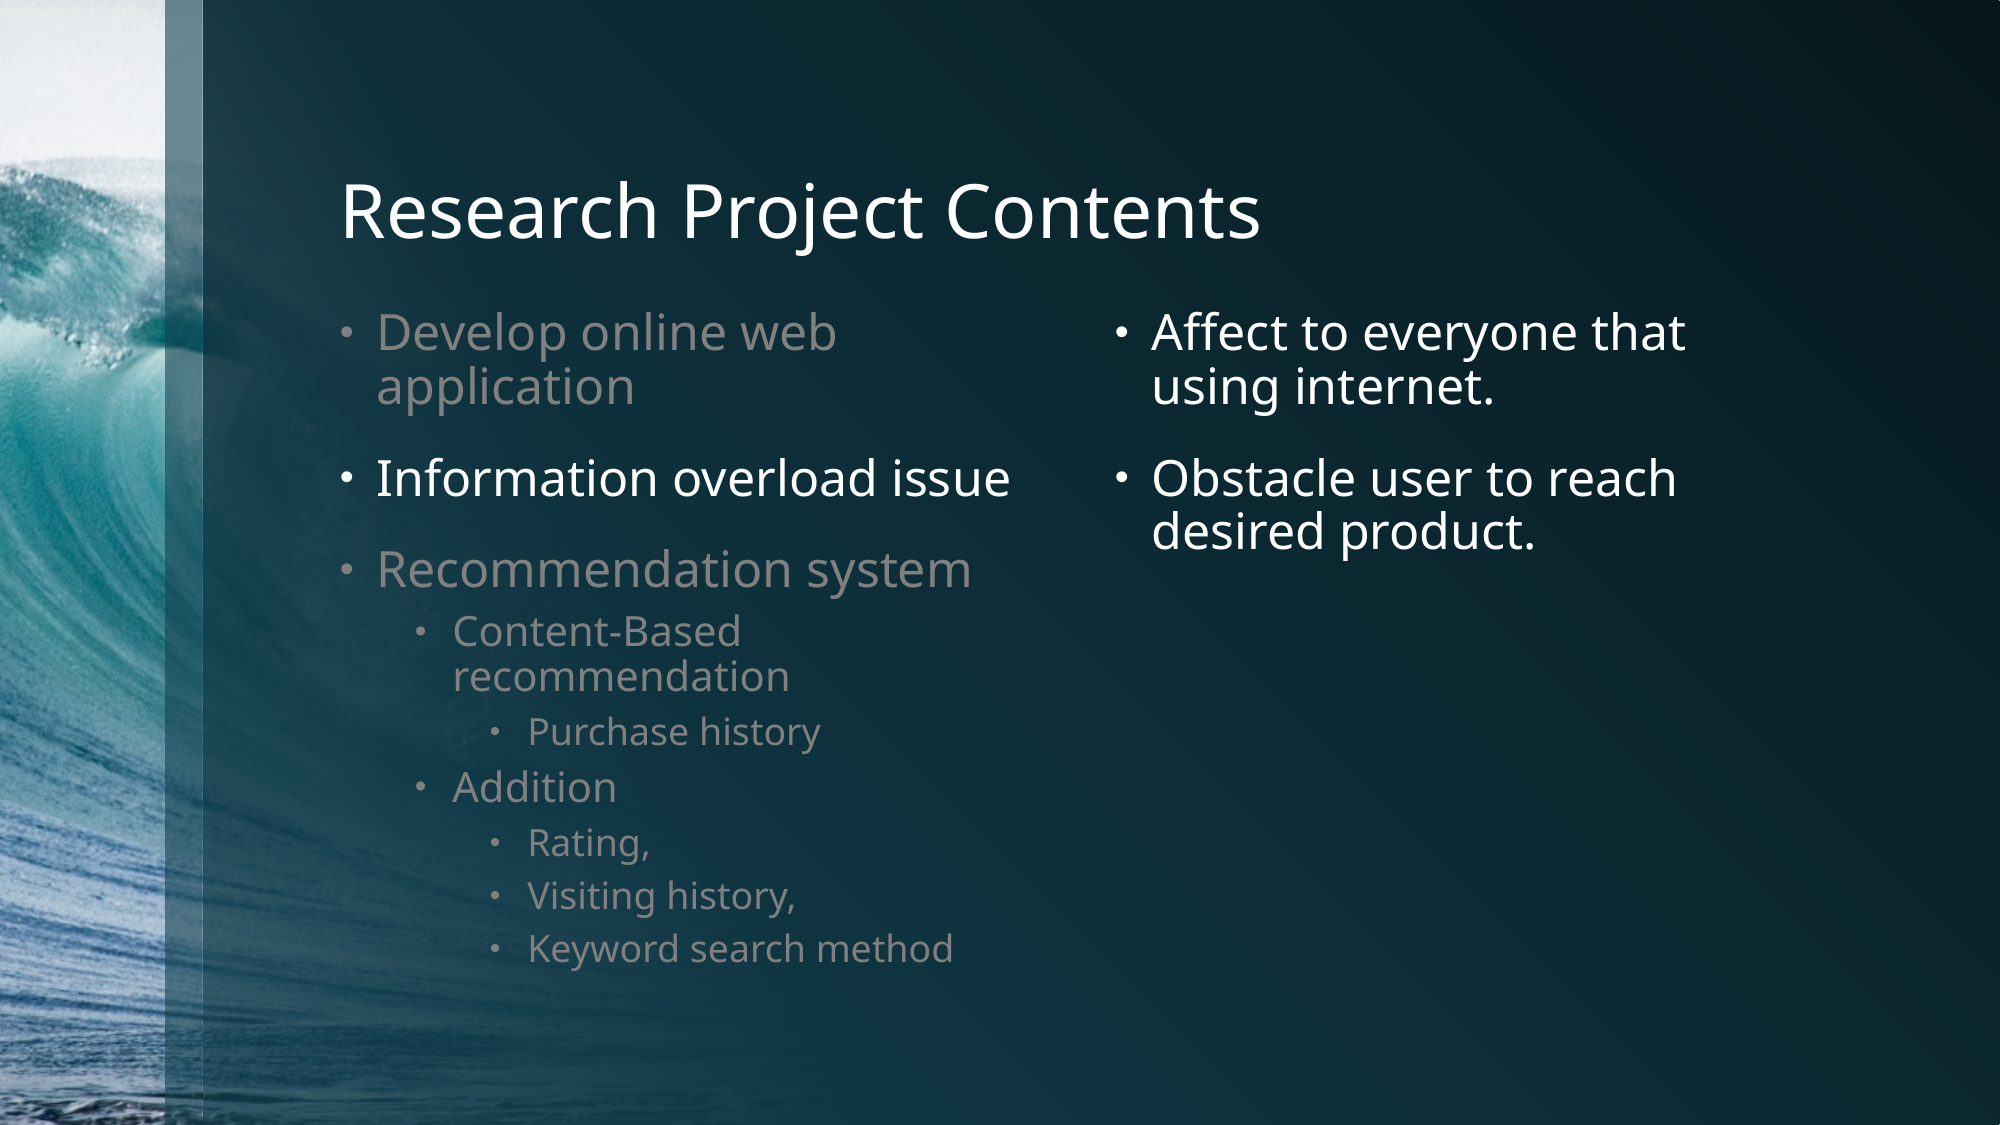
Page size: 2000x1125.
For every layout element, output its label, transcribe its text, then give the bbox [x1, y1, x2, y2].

title Research Project Contents [324, 62, 1825, 263]
list Develop online web application Information overload issue Recommendation system Content-Based recommendation Purchase history Addition Rating, Visiting history, Keyword search method [324, 299, 1050, 1025]
picture [0, 0, 2000, 1125]
list Affect to everyone that using internet. Obstacle user to reach desired product. [1099, 299, 1825, 1025]
